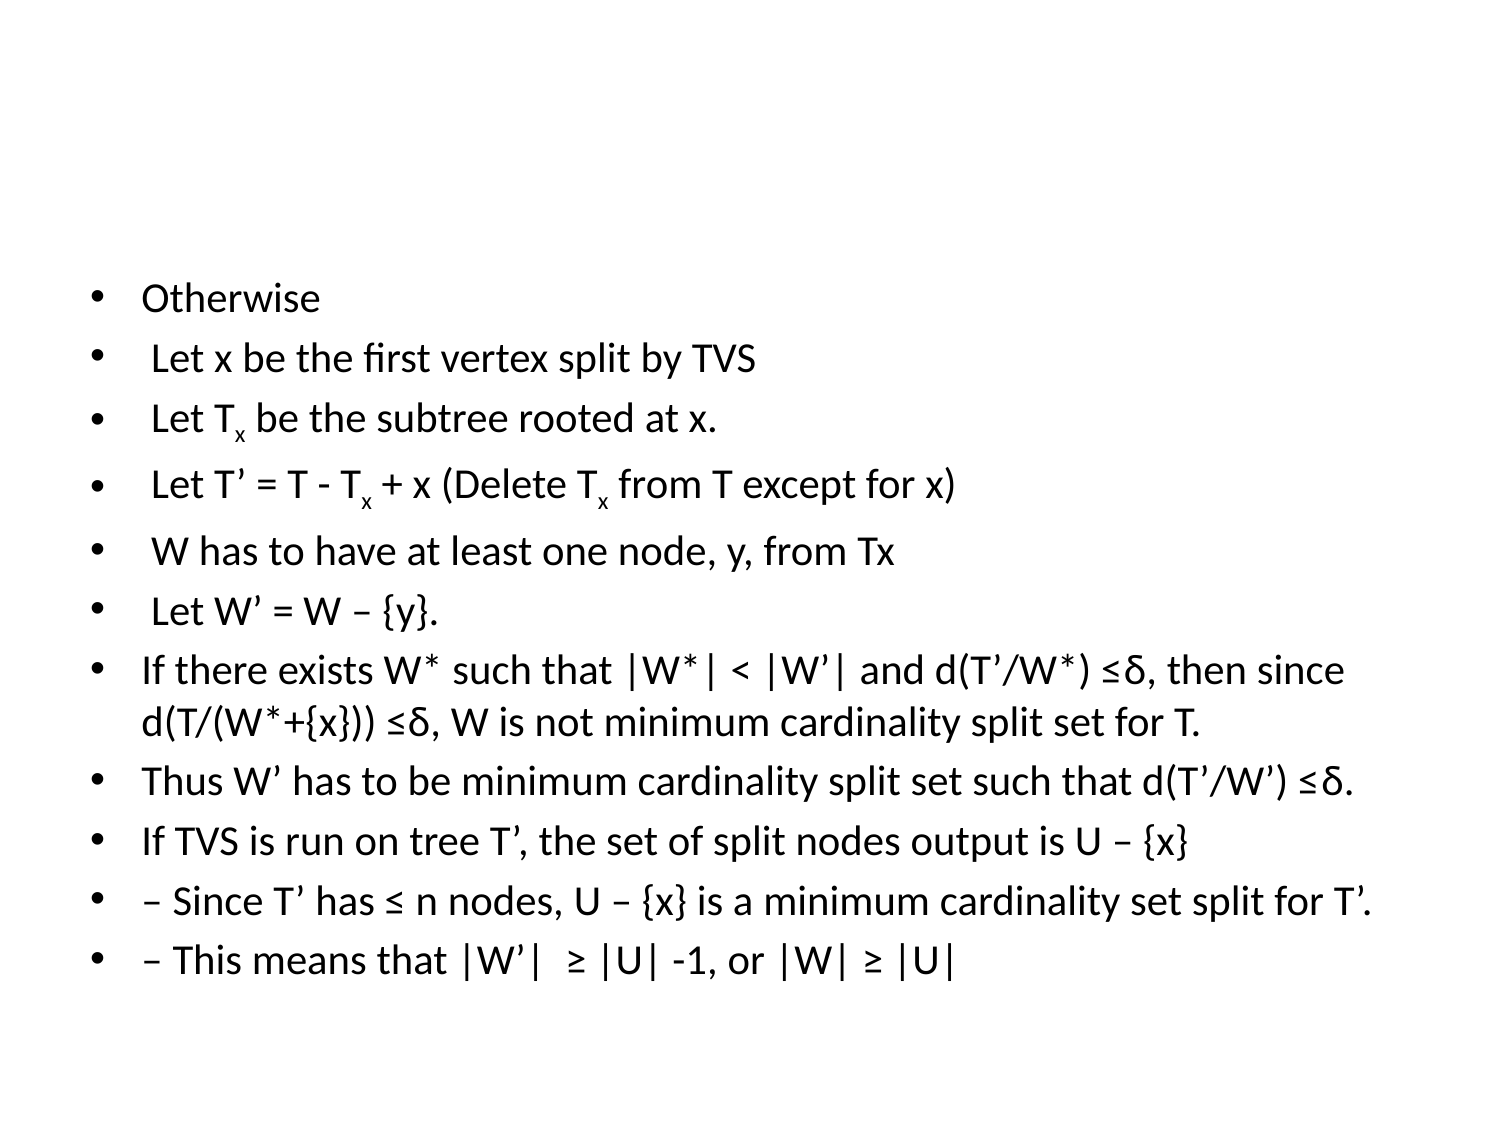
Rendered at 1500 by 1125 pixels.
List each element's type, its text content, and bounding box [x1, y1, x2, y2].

list Otherwise Let x be the first vertex split by TVS Let Tx be the subtree rooted at x. Let T’ = T - Tx + x (Delete Tx from T except for x) W has to have at least one node, y, from Tx Let W’ = W – {y}. If there exists W* such that |W*| < |W’| and d(T’/W*) ≤δ, then since d(T/(W*+{x})) ≤δ, W is not minimum cardinality split set for T. Thus W’ has to be minimum cardinality split set such that d(T’/W’) ≤δ. If TVS is run on tree T’, the set of split nodes output is U – {x} – Since T’ has ≤ n nodes, U – {x} is a minimum cardinality set split for T’. – This means that |W’| ≥ |U| -1, or |W| ≥ |U| [75, 262, 1463, 1005]
